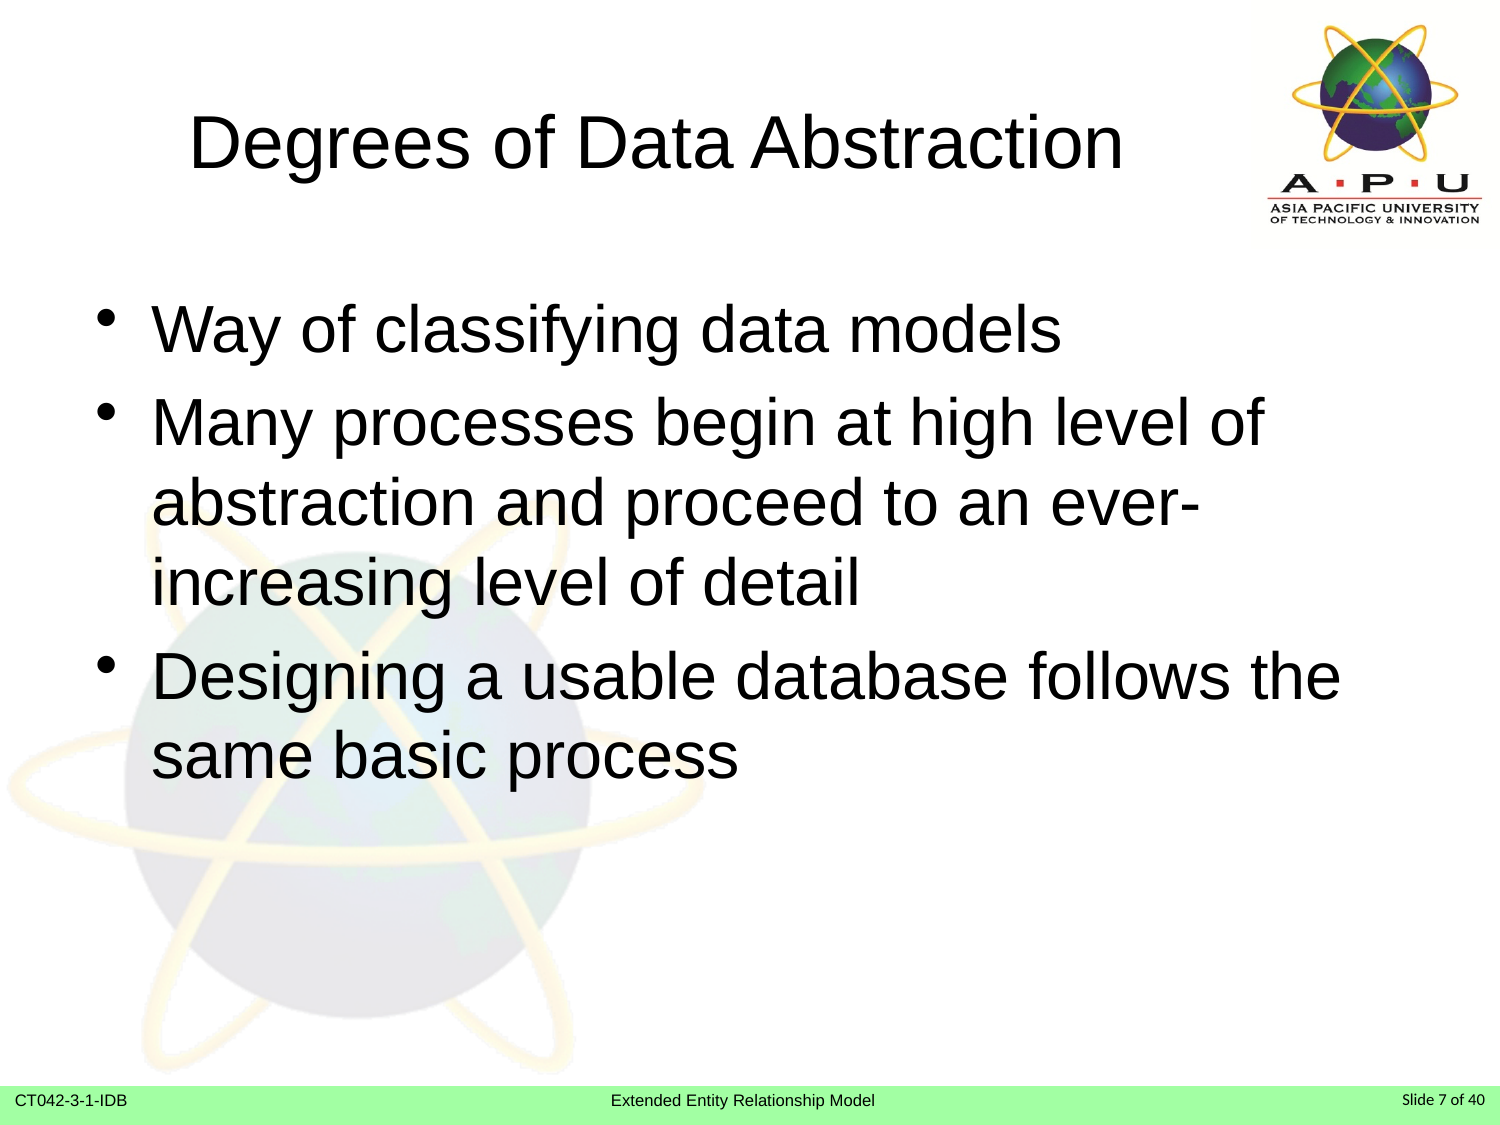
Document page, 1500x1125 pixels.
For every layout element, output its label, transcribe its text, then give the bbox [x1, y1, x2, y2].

list Way of classifying data models Many processes begin at high level of abstraction and proceed to an ever-increasing level of detail Designing a usable database follows the same basic process [79, 278, 1430, 1021]
title Degrees of Data Abstraction [79, 45, 1235, 233]
picture [1251, 0, 1500, 249]
